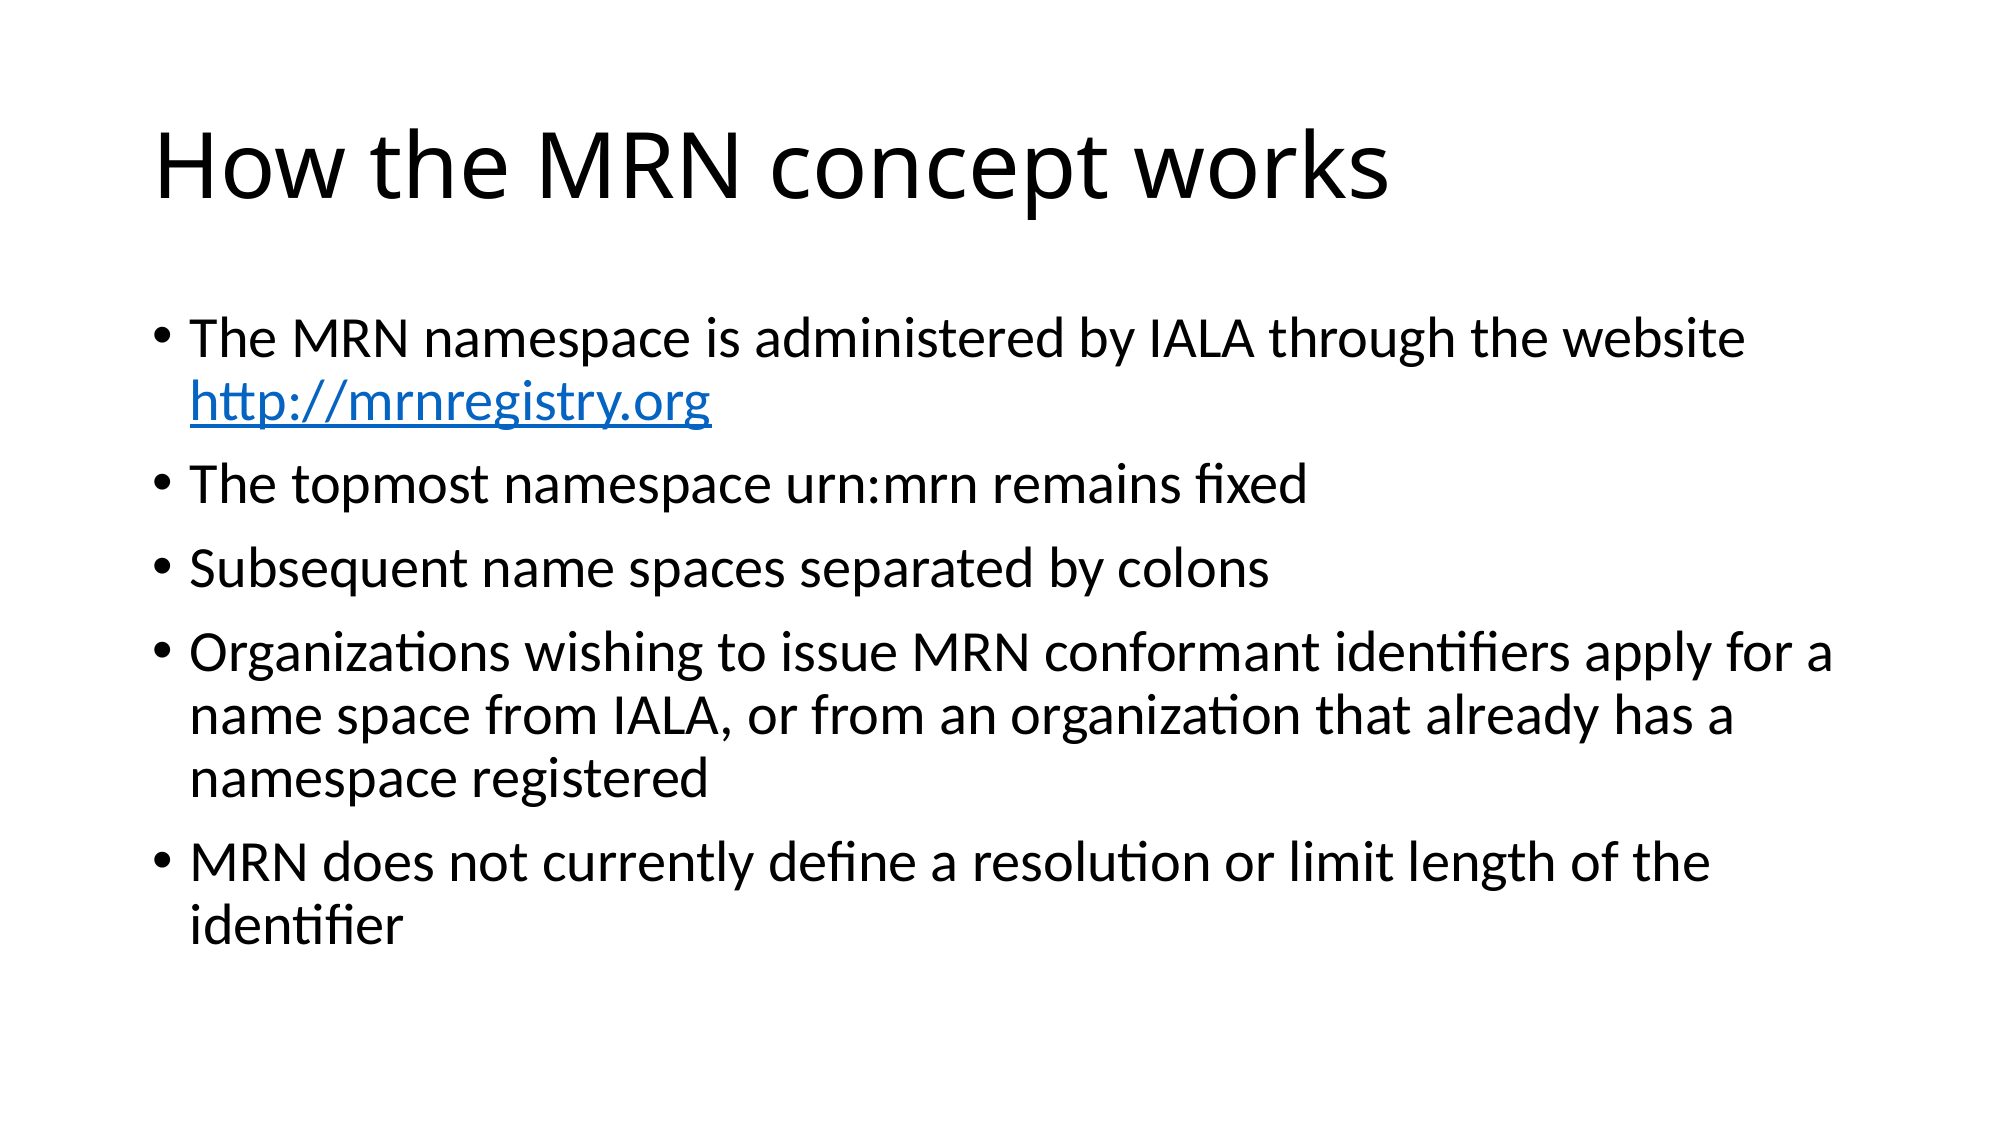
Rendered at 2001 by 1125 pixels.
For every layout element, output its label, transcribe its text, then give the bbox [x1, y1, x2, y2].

title How the MRN concept works [137, 59, 1863, 278]
list The MRN namespace is administered by IALA through the website http://mrnregistry.org The topmost namespace urn:mrn remains fixed Subsequent name spaces separated by colons Organizations wishing to issue MRN conformant identifiers apply for a name space from IALA, or from an organization that already has a namespace registered MRN does not currently define a resolution or limit length of the identifier [137, 299, 1863, 1014]
